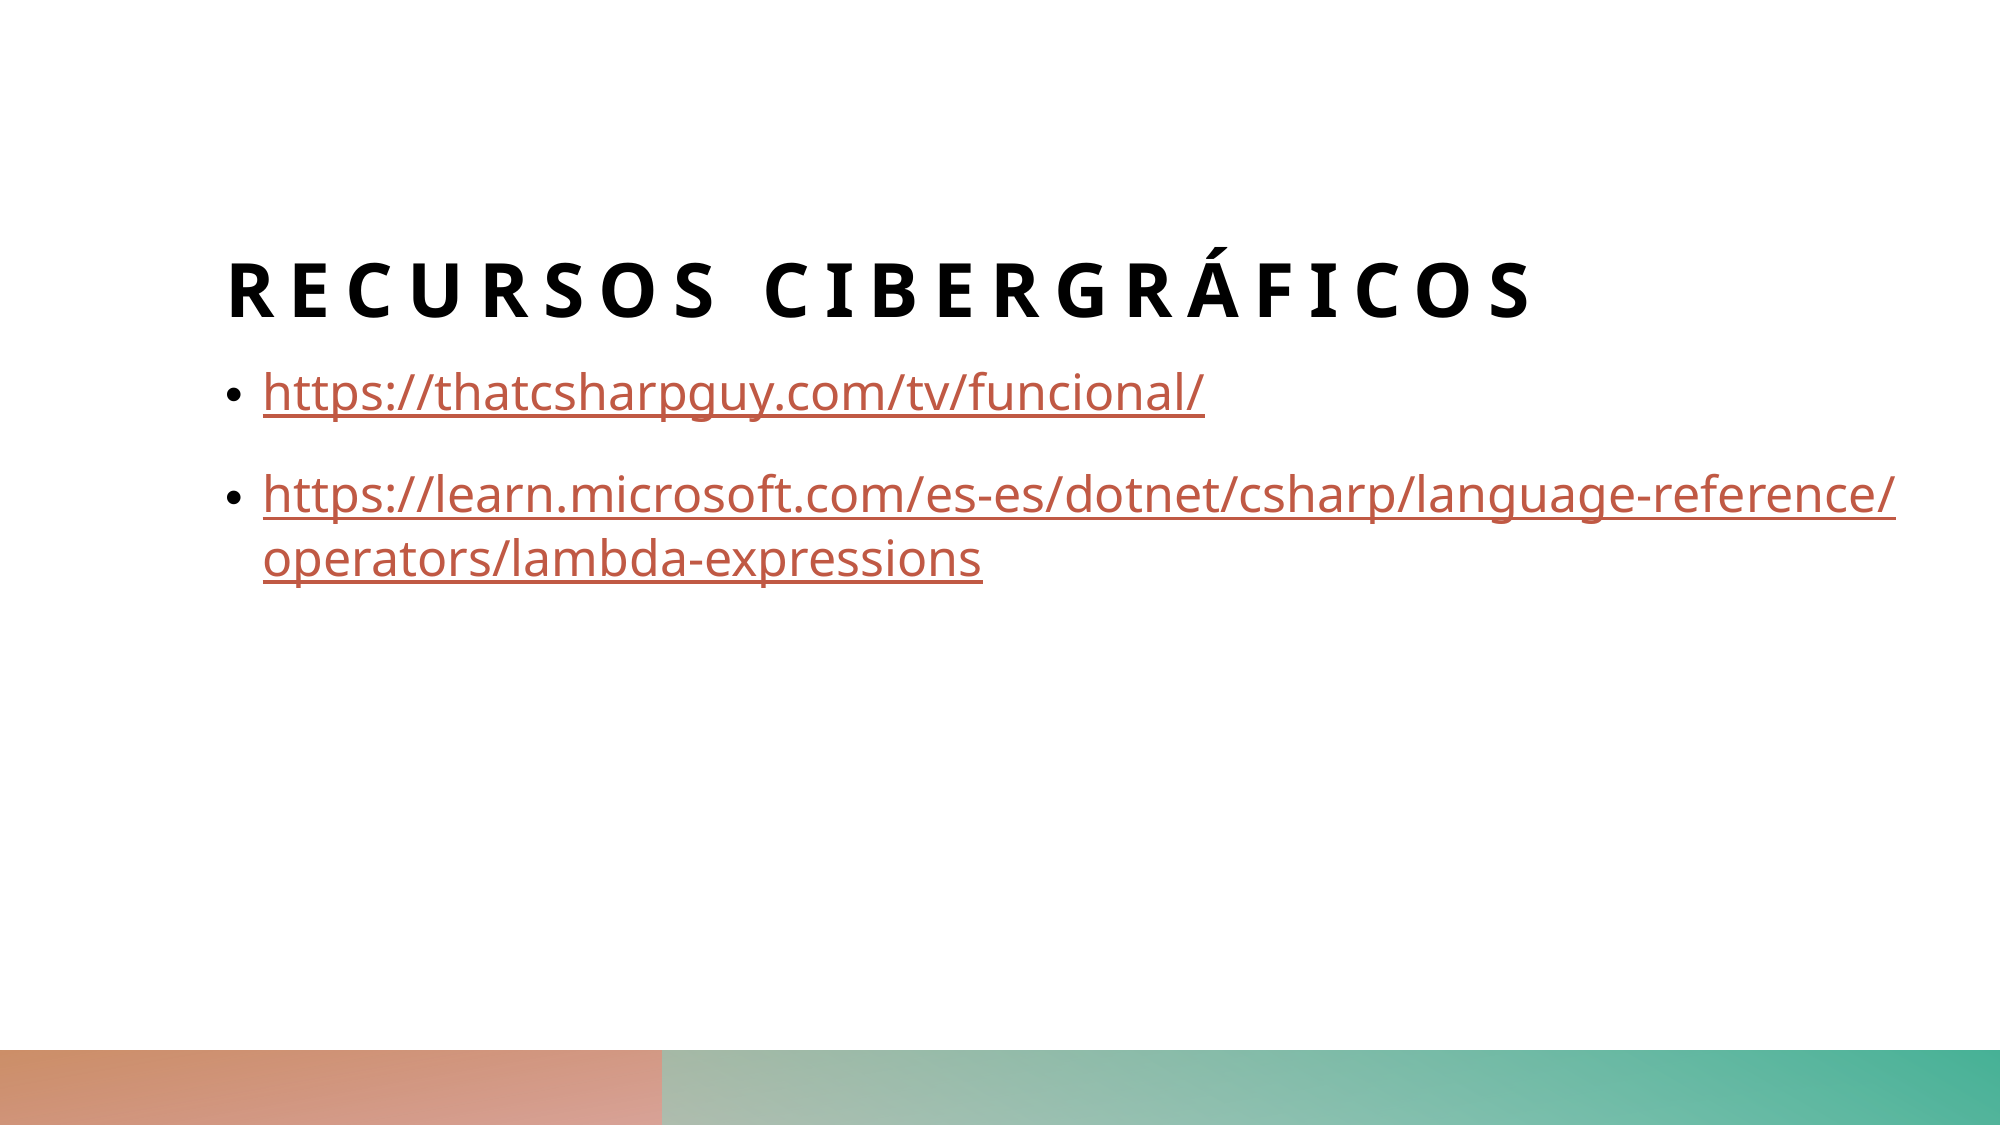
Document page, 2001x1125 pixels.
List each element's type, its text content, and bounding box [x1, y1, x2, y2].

list https://thatcsharpguy.com/tv/funcional/ https://learn.microsoft.com/es-es/dotnet/csharp/language-reference/operators/lambda-expressions [225, 346, 1905, 996]
title Recursos cibergráficos [225, 130, 1905, 333]
